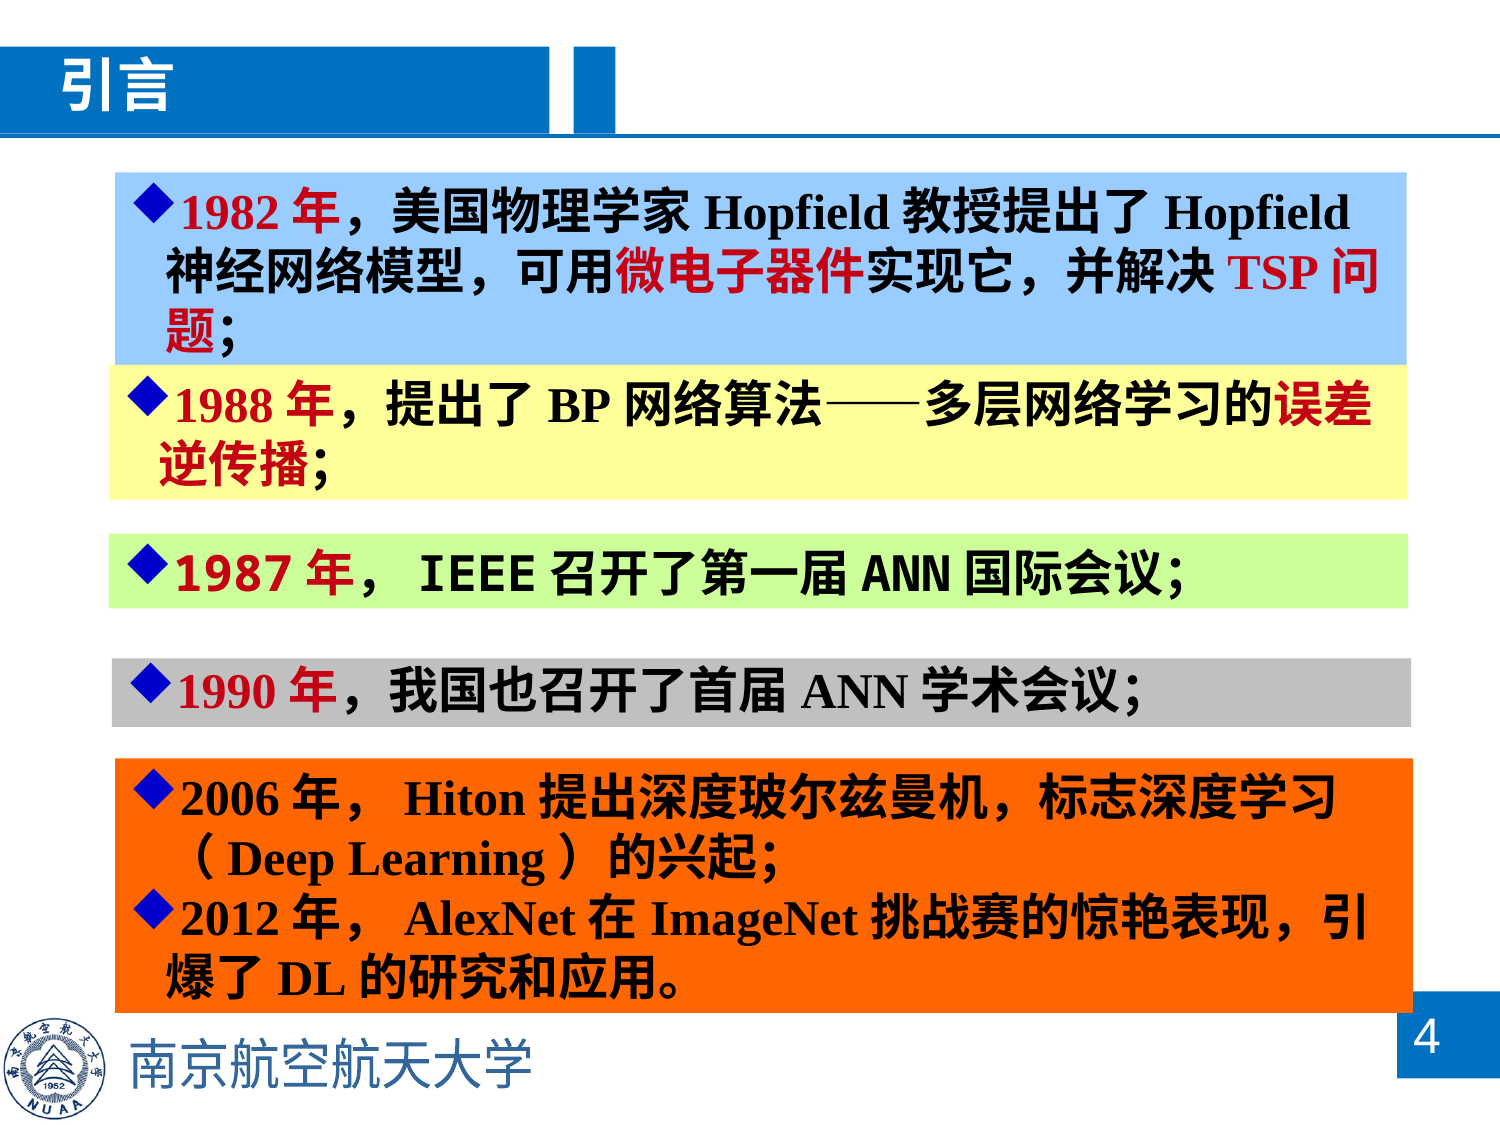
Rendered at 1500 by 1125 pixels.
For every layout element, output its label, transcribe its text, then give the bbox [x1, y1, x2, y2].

text_box 2006年，Hiton提出深度玻尔兹曼机，标志深度学习（Deep Learning）的兴起； 2012年，AlexNet在ImageNet挑战赛的惊艳表现，引爆了DL的研究和应用。 [115, 758, 1413, 1013]
text_box 引言 [44, 40, 247, 126]
text_box 1982年，美国物理学家Hopfield教授提出了Hopfield神经网络模型，可用微电子器件实现它，并解决TSP问题； [115, 172, 1407, 364]
picture [0, 1012, 111, 1125]
text_box 1987年，IEEE召开了第一届ANN国际会议； [108, 533, 1409, 609]
text_box 1988年，提出了BP网络算法——多层网络学习的误差逆传播； [108, 364, 1408, 500]
text_box 1990年，我国也召开了首届ANN学术会议； [111, 658, 1412, 727]
